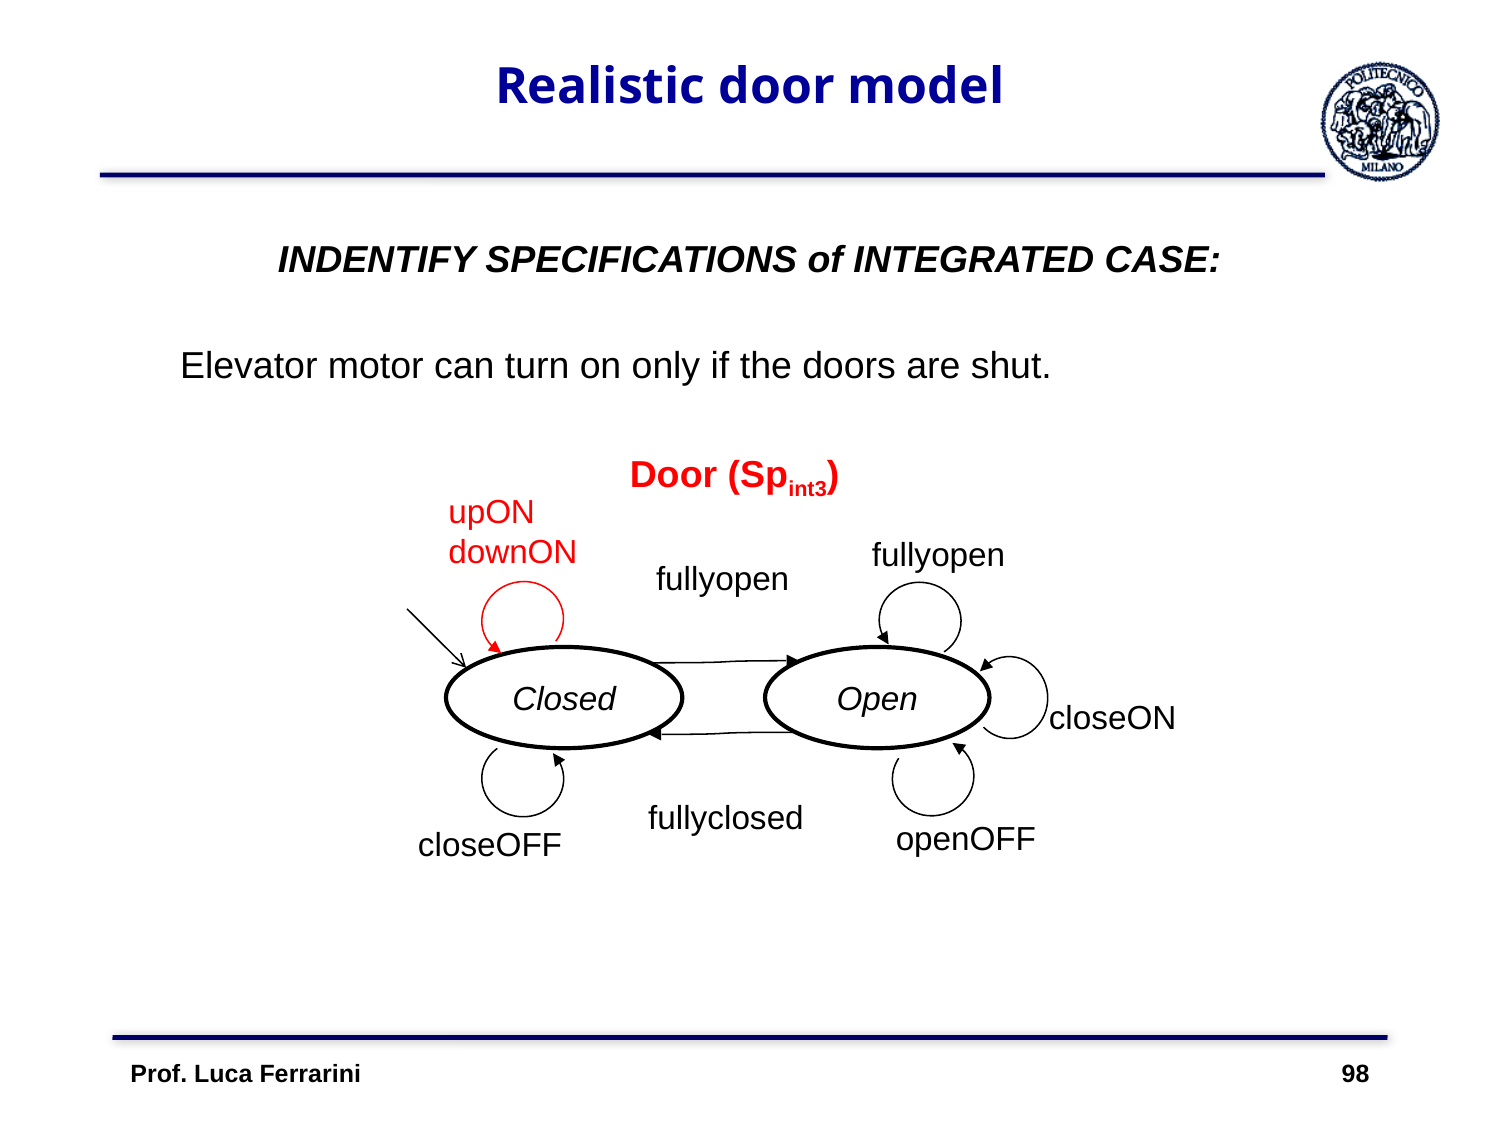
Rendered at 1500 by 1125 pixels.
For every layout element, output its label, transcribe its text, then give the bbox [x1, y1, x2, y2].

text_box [393, 442, 1209, 872]
text_box Elevator motor can turn on only if the doors are shut. [165, 288, 1335, 439]
text_box INDENTIFY SPECIFICATIONS of INTEGRATED CASE: [101, 228, 1399, 288]
title Realistic door model [137, 0, 1363, 178]
slide_number Prof. Luca Ferrarini 98 [50, 1050, 1450, 1125]
